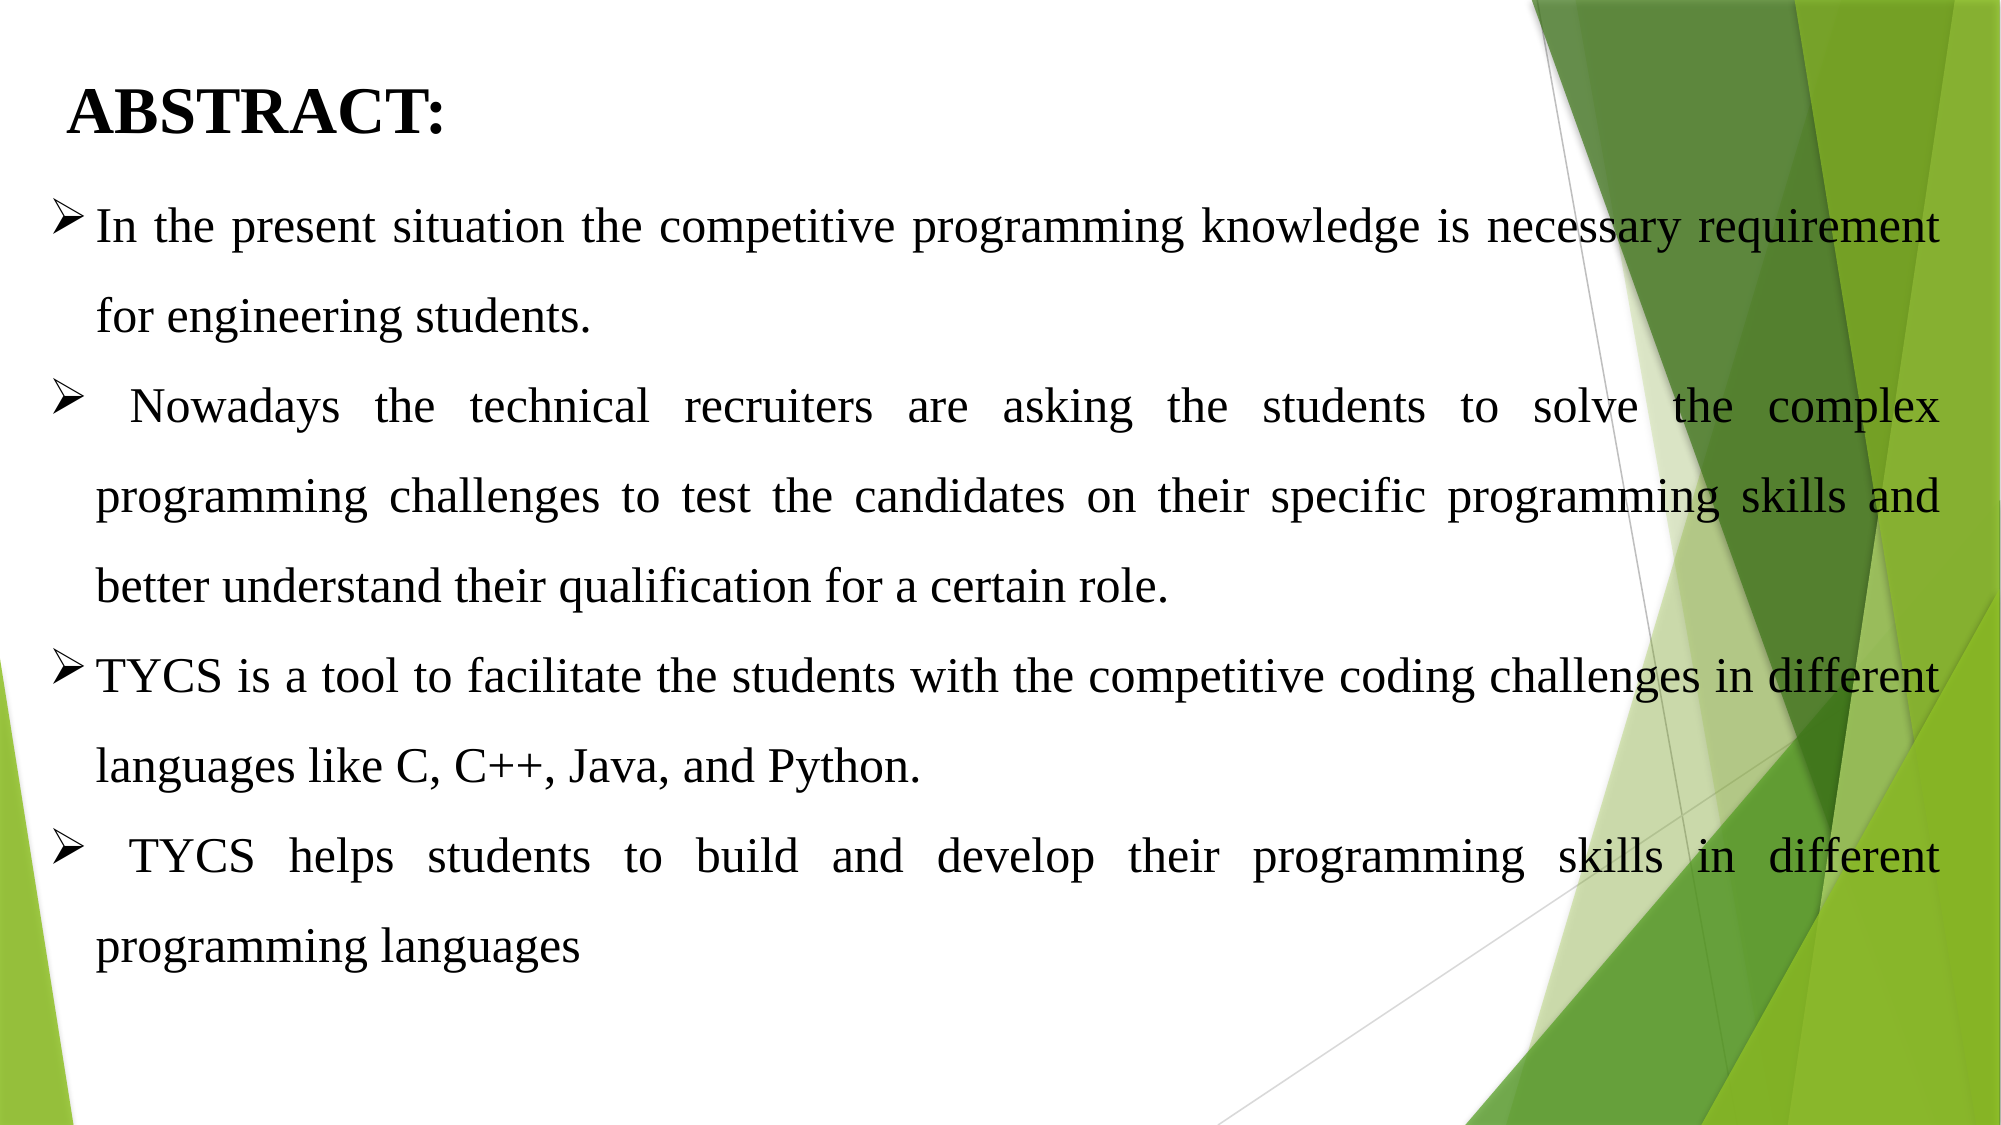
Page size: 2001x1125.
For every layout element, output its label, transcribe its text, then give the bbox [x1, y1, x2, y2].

text_box ABSTRACT: [52, 59, 1169, 154]
text_box In the present situation the competitive programming knowledge is necessary requirement for engineering students. Nowadays the technical recruiters are asking the students to solve the complex programming challenges to test the candidates on their specific programming skills and better understand their qualification for a certain role. TYCS is a tool to facilitate the students with the competitive coding challenges in different languages like C, C++, Java, and Python. TYCS helps students to build and develop their programming skills in different programming languages [34, 154, 1957, 980]
